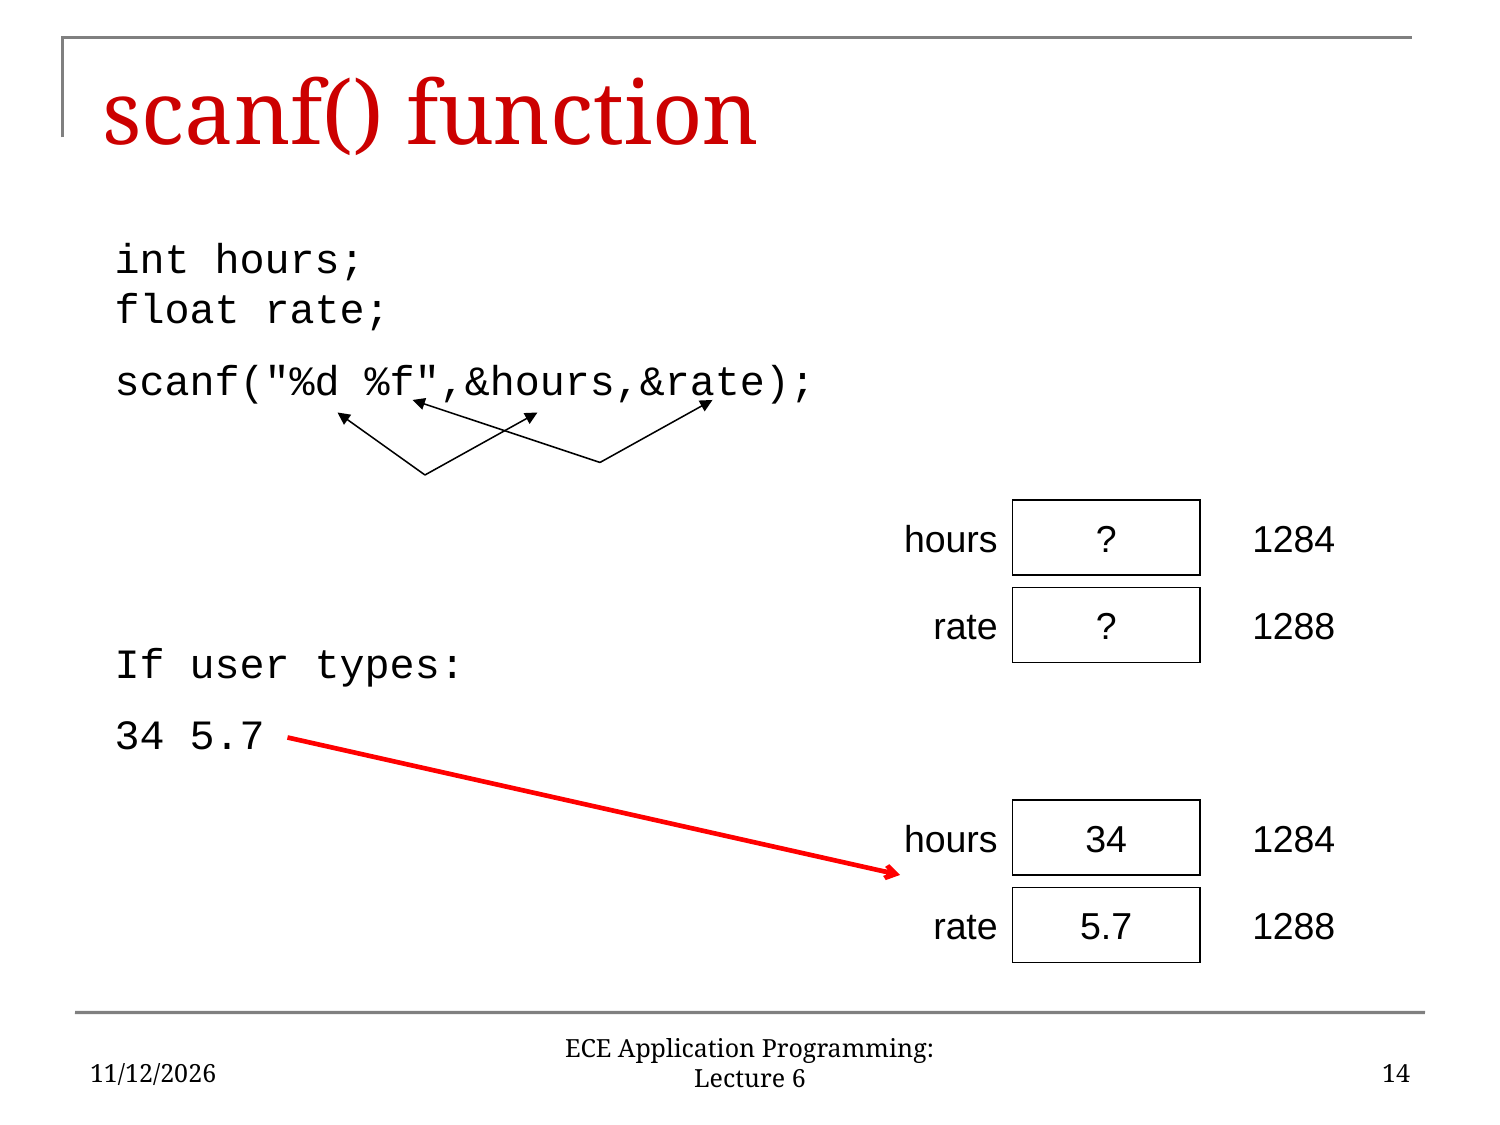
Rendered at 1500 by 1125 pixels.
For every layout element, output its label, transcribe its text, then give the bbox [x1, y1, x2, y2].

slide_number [74, 1023, 426, 1100]
text_box int hours; float rate; scanf("%d %f",&hours,&rate); If user types: 34 5.7 [99, 224, 850, 765]
slide_number 14 [1074, 1023, 1426, 1100]
text_box 5.7 [1013, 887, 1200, 963]
text_box 34 [1013, 799, 1200, 875]
text_box hours [825, 499, 1013, 575]
text_box [505, 412, 538, 431]
text_box 1288 [1200, 587, 1388, 663]
footer ECE Application Programming: Lecture 6 [512, 1024, 988, 1101]
text_box hours [904, 799, 1013, 875]
text_box 1284 [1200, 499, 1388, 575]
text_box [337, 412, 424, 475]
title scanf() function [87, 50, 1363, 163]
text_box [599, 399, 713, 463]
text_box ? [1013, 499, 1200, 575]
text_box [412, 398, 599, 463]
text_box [287, 737, 901, 876]
text_box rate [825, 887, 1013, 963]
text_box ? [1013, 587, 1200, 663]
text_box rate [825, 587, 1013, 663]
text_box 1288 [1200, 887, 1388, 963]
text_box 1284 [1200, 799, 1388, 875]
